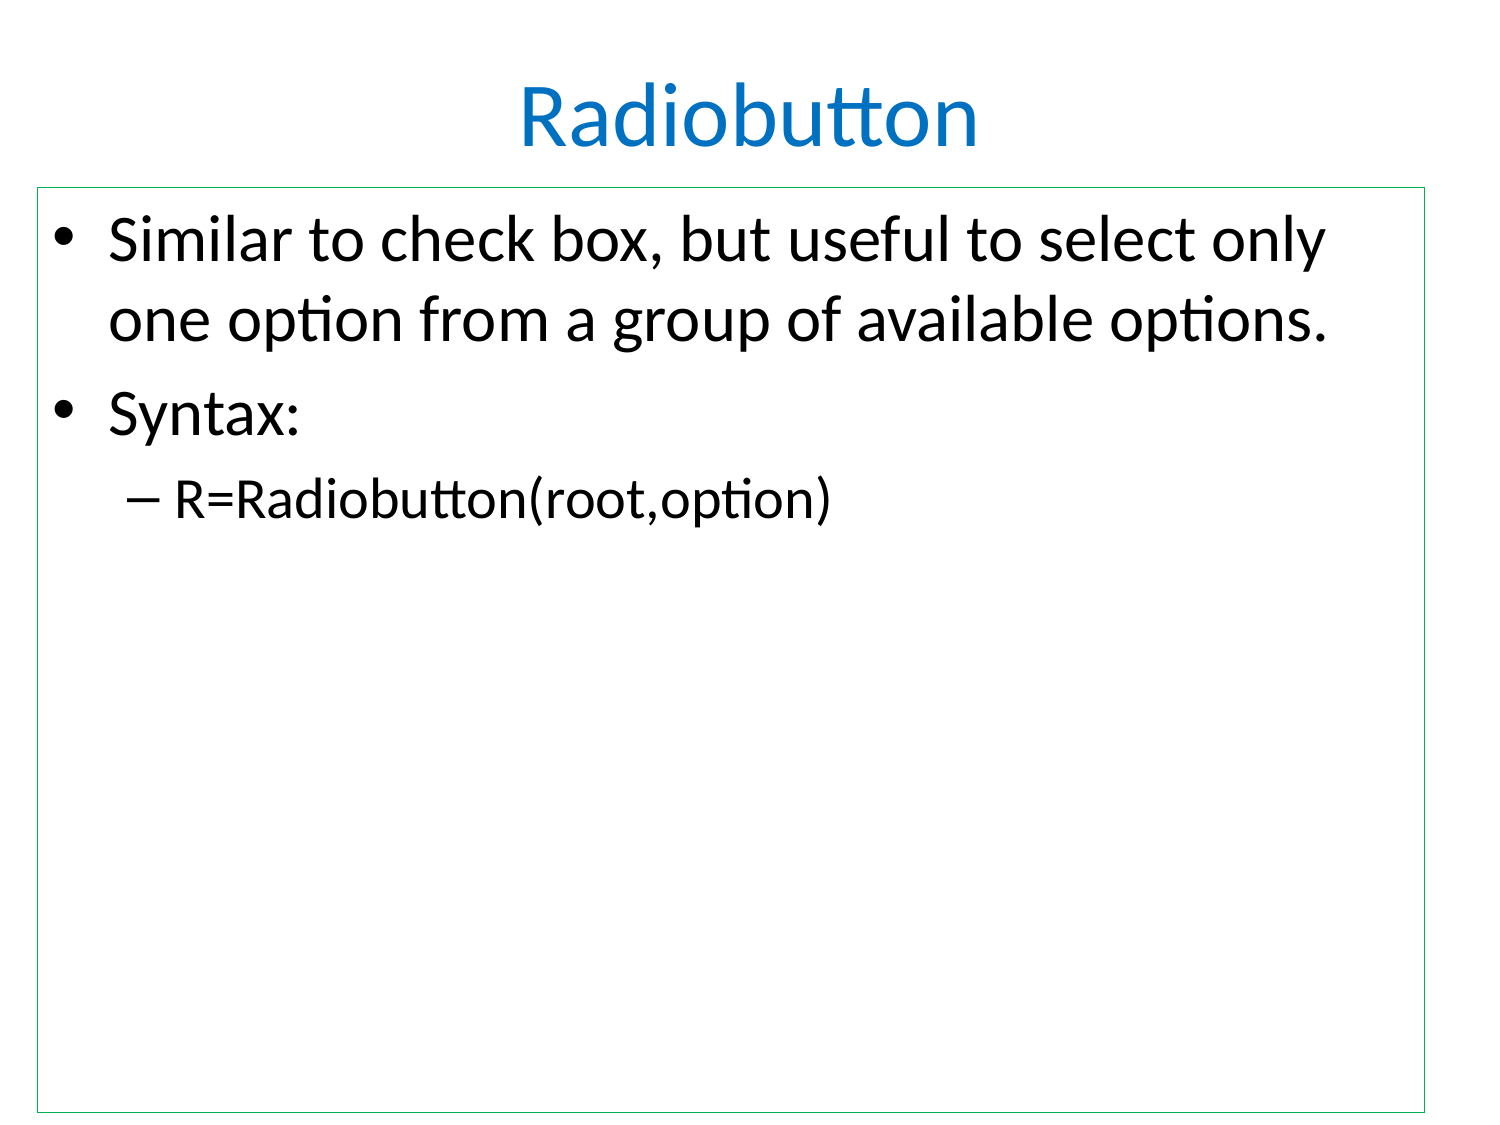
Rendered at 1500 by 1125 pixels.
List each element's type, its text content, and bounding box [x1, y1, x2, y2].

list Similar to check box, but useful to select only one option from a group of available options. Syntax: R=Radiobutton(root,option) [37, 187, 1425, 1113]
title Radiobutton [75, 45, 1425, 175]
